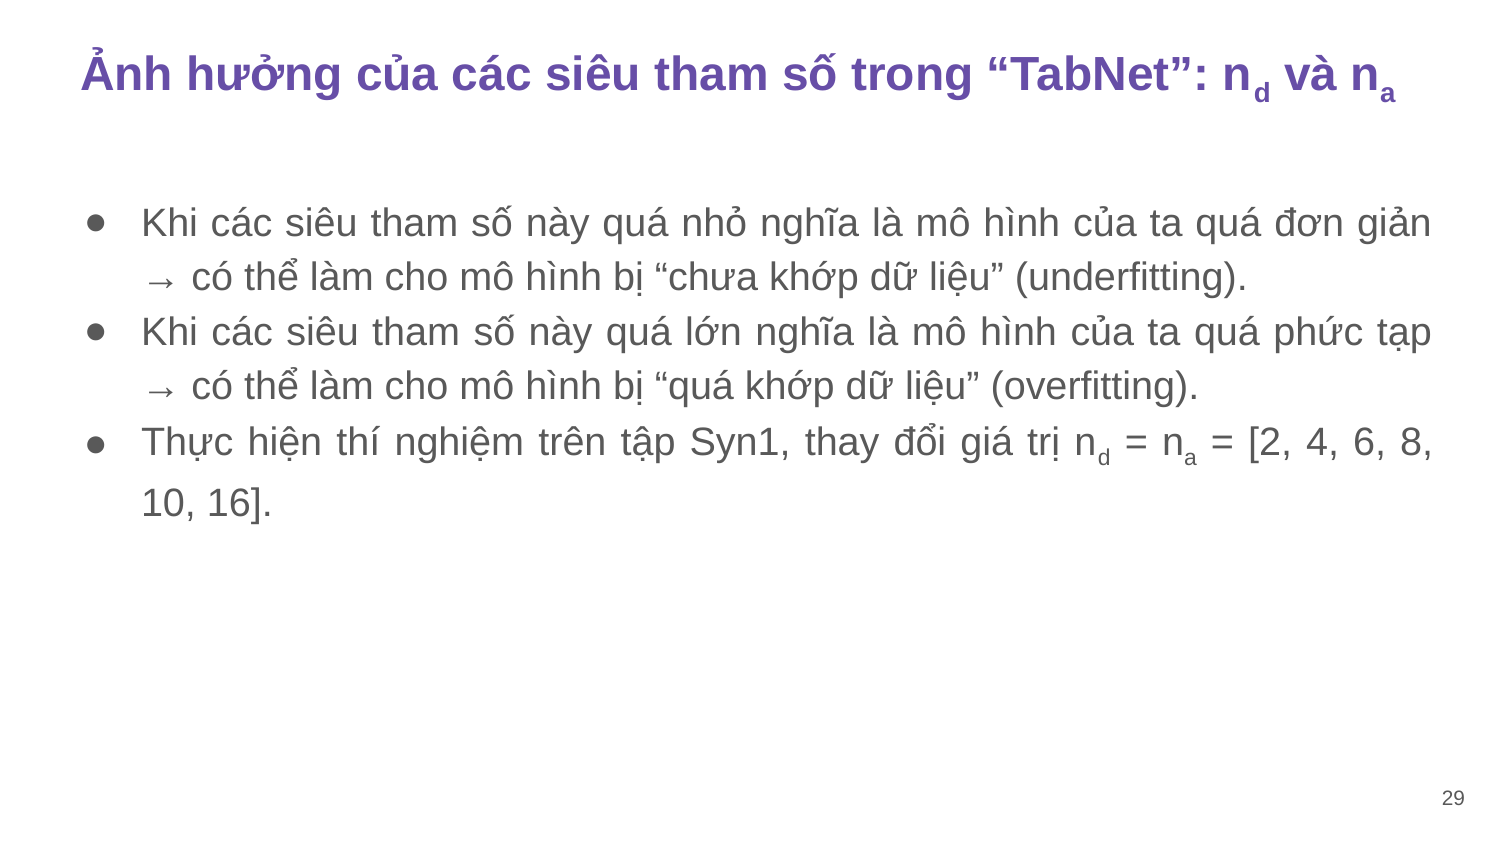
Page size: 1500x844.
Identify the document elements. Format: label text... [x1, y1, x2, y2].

slide_number ‹#› [1389, 764, 1480, 830]
text_box [1420, 766, 1483, 832]
title Ảnh hưởng của các siêu tham số trong “TabNet”: nd và na [64, 27, 1444, 142]
list Khi các siêu tham số này quá nhỏ nghĩa là mô hình của ta quá đơn giản → có thể làm cho mô hình bị “chưa khớp dữ liệu” (underfitting). Khi các siêu tham số này quá lớn nghĩa là mô hình của ta quá phức tạp → có thể làm cho mô hình bị “quá khớp dữ liệu” (overfitting). Thực hiện thí nghiệm trên tập Syn1, thay đổi giá trị nd = na = [2, 4, 6, 8, 10, 16]. [51, 174, 1449, 736]
